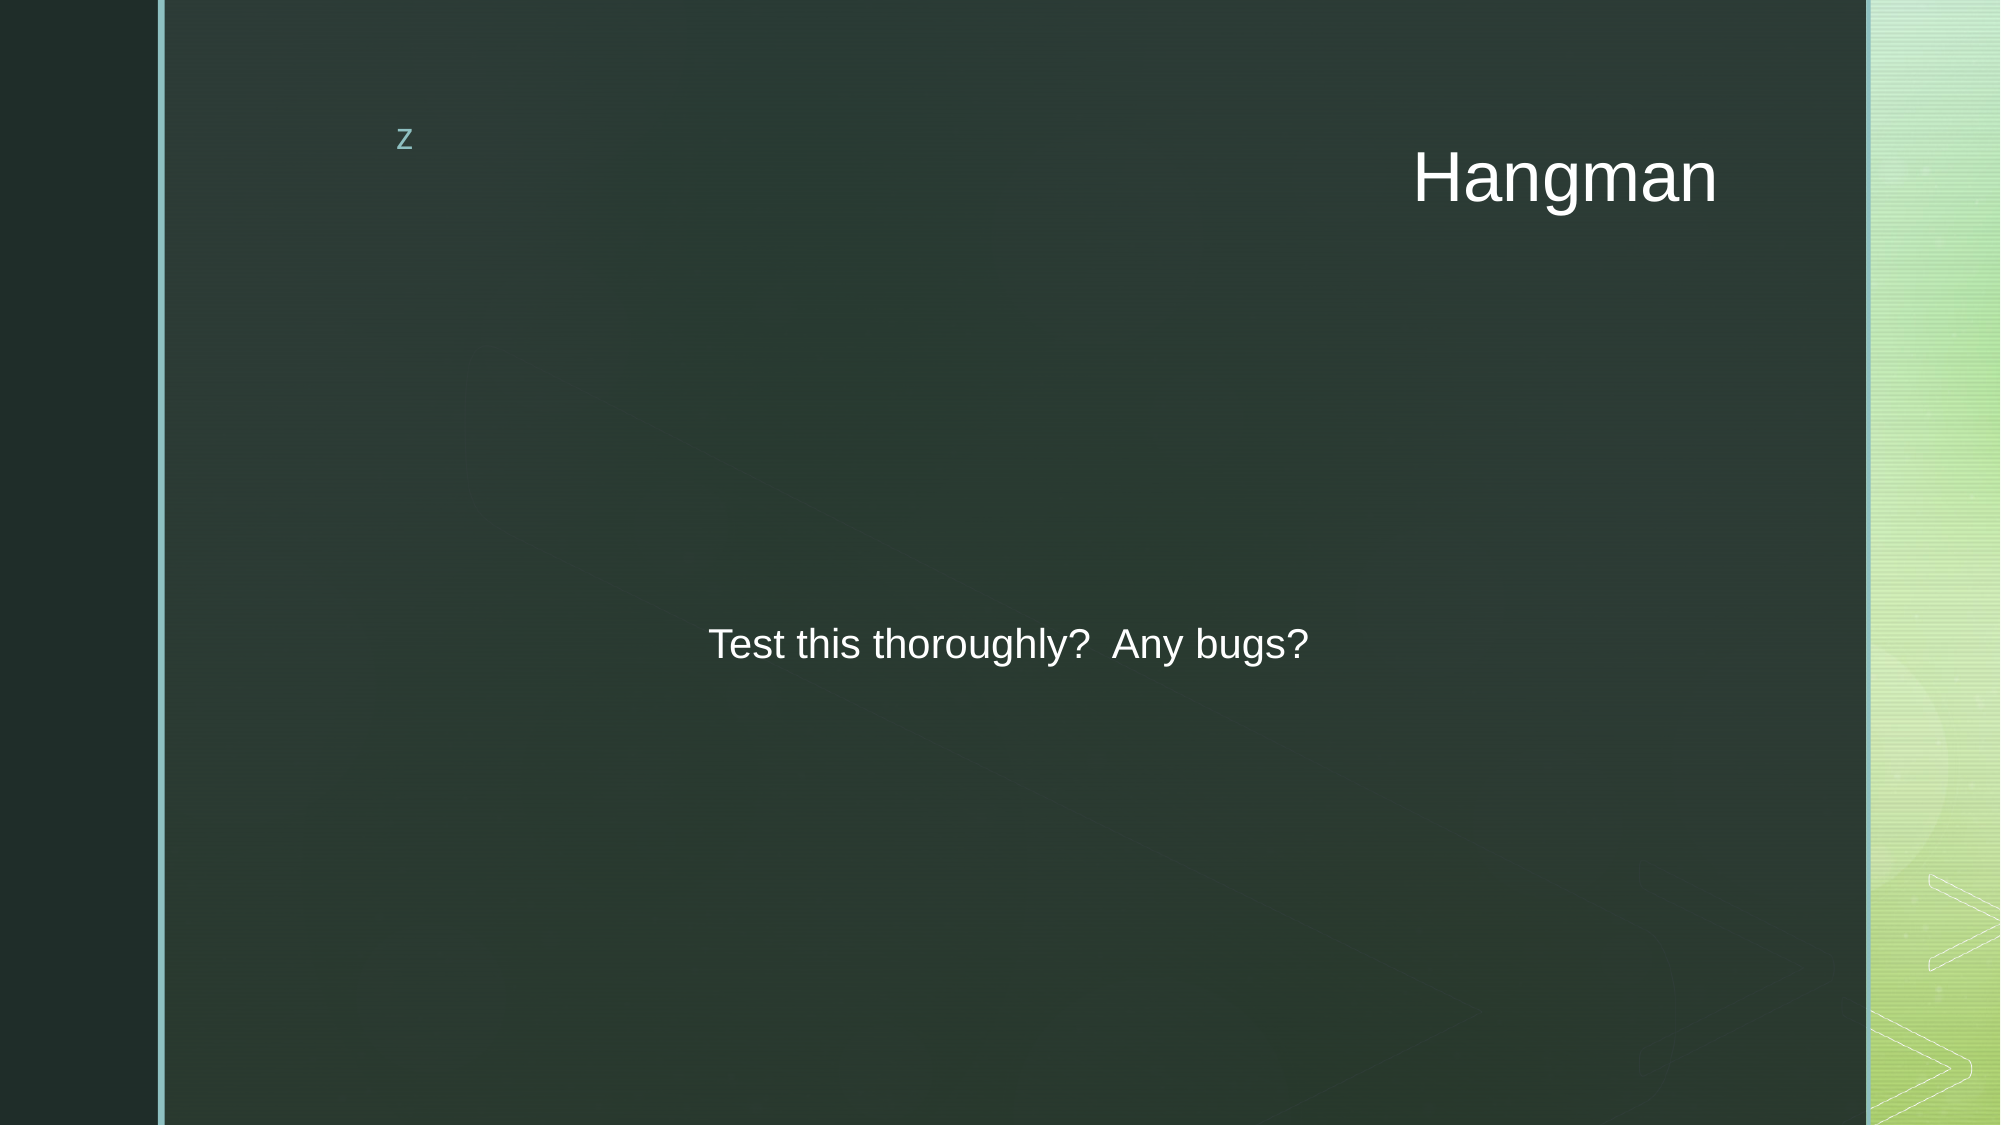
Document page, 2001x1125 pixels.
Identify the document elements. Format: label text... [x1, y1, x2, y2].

list Test this thoroughly? Any bugs? [266, 309, 1752, 966]
picture [1871, 0, 2001, 1125]
title Hangman [428, 132, 1734, 309]
